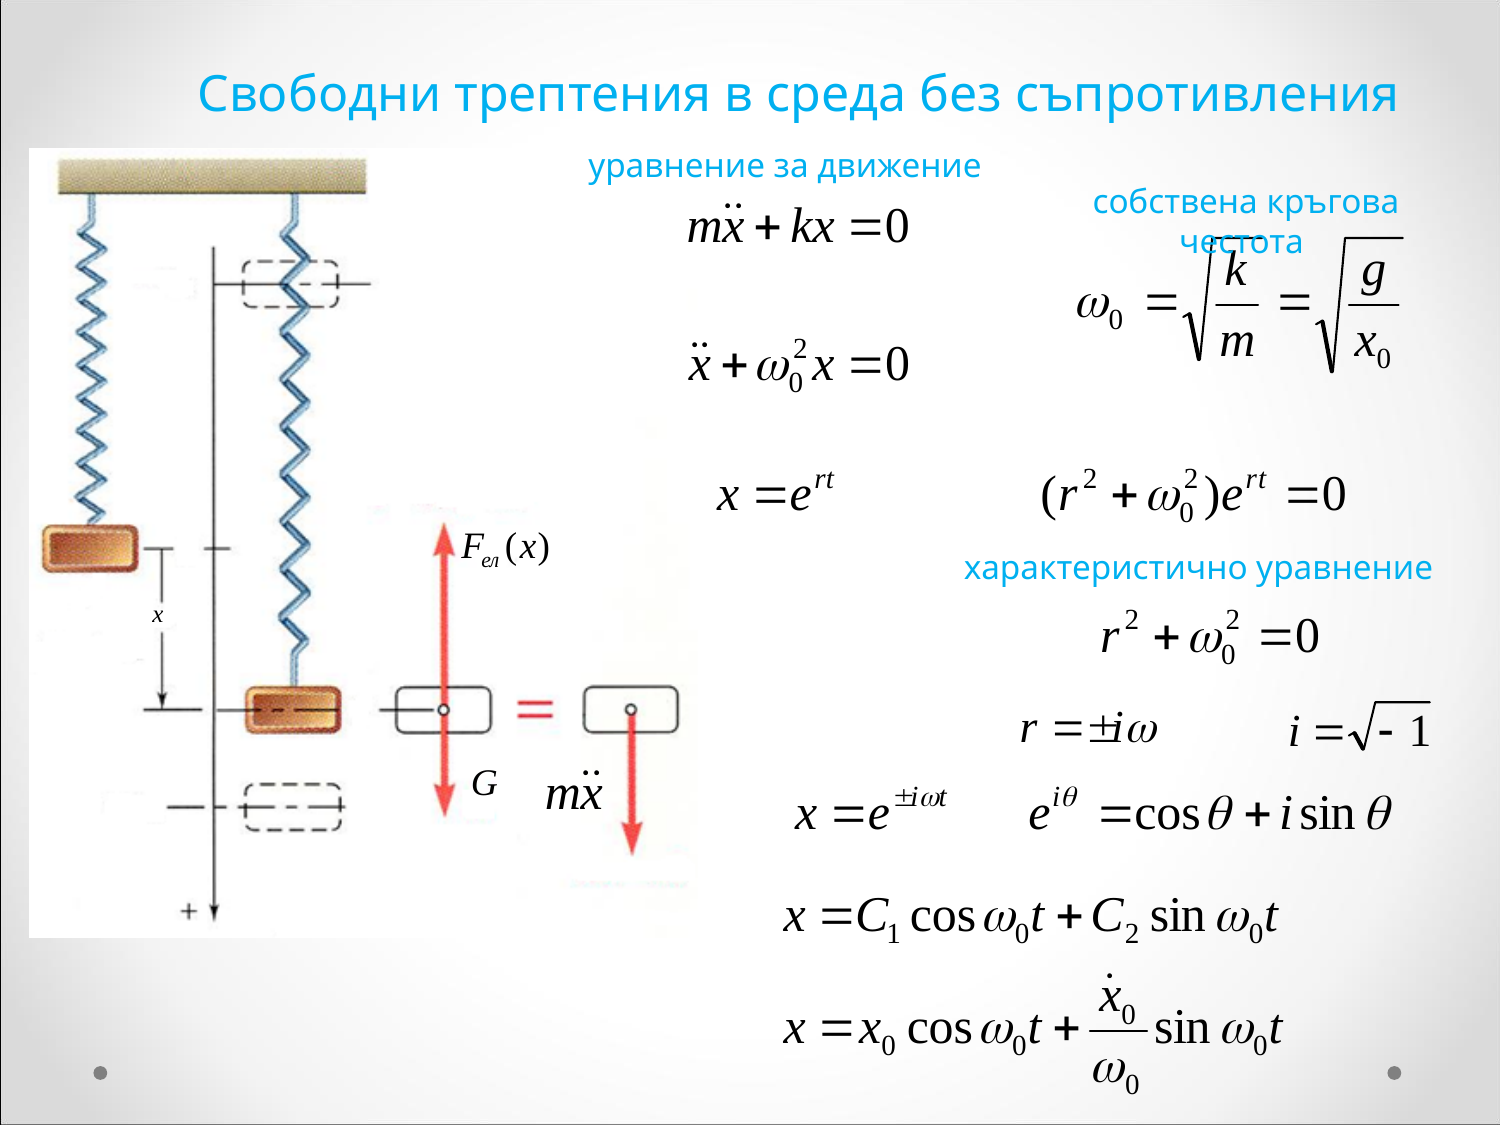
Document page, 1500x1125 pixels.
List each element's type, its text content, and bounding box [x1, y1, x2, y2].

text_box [1021, 774, 1402, 842]
text_box уравнение за движение [560, 137, 1010, 192]
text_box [147, 597, 175, 638]
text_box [466, 750, 508, 805]
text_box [1011, 704, 1167, 756]
text_box собствена кръгова честота [1021, 172, 1471, 268]
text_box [1068, 225, 1415, 385]
picture [0, 1, 1500, 1125]
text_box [678, 196, 917, 255]
list Свободни трептения в среда без съпротивления [117, 53, 1463, 149]
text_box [536, 762, 613, 822]
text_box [1281, 692, 1440, 760]
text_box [1033, 455, 1355, 536]
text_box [454, 514, 558, 578]
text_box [773, 963, 1294, 1106]
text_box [1092, 597, 1330, 678]
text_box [773, 881, 1290, 957]
text_box характеристично уравнение [915, 538, 1483, 594]
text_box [785, 774, 957, 842]
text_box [678, 326, 917, 406]
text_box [706, 455, 845, 524]
